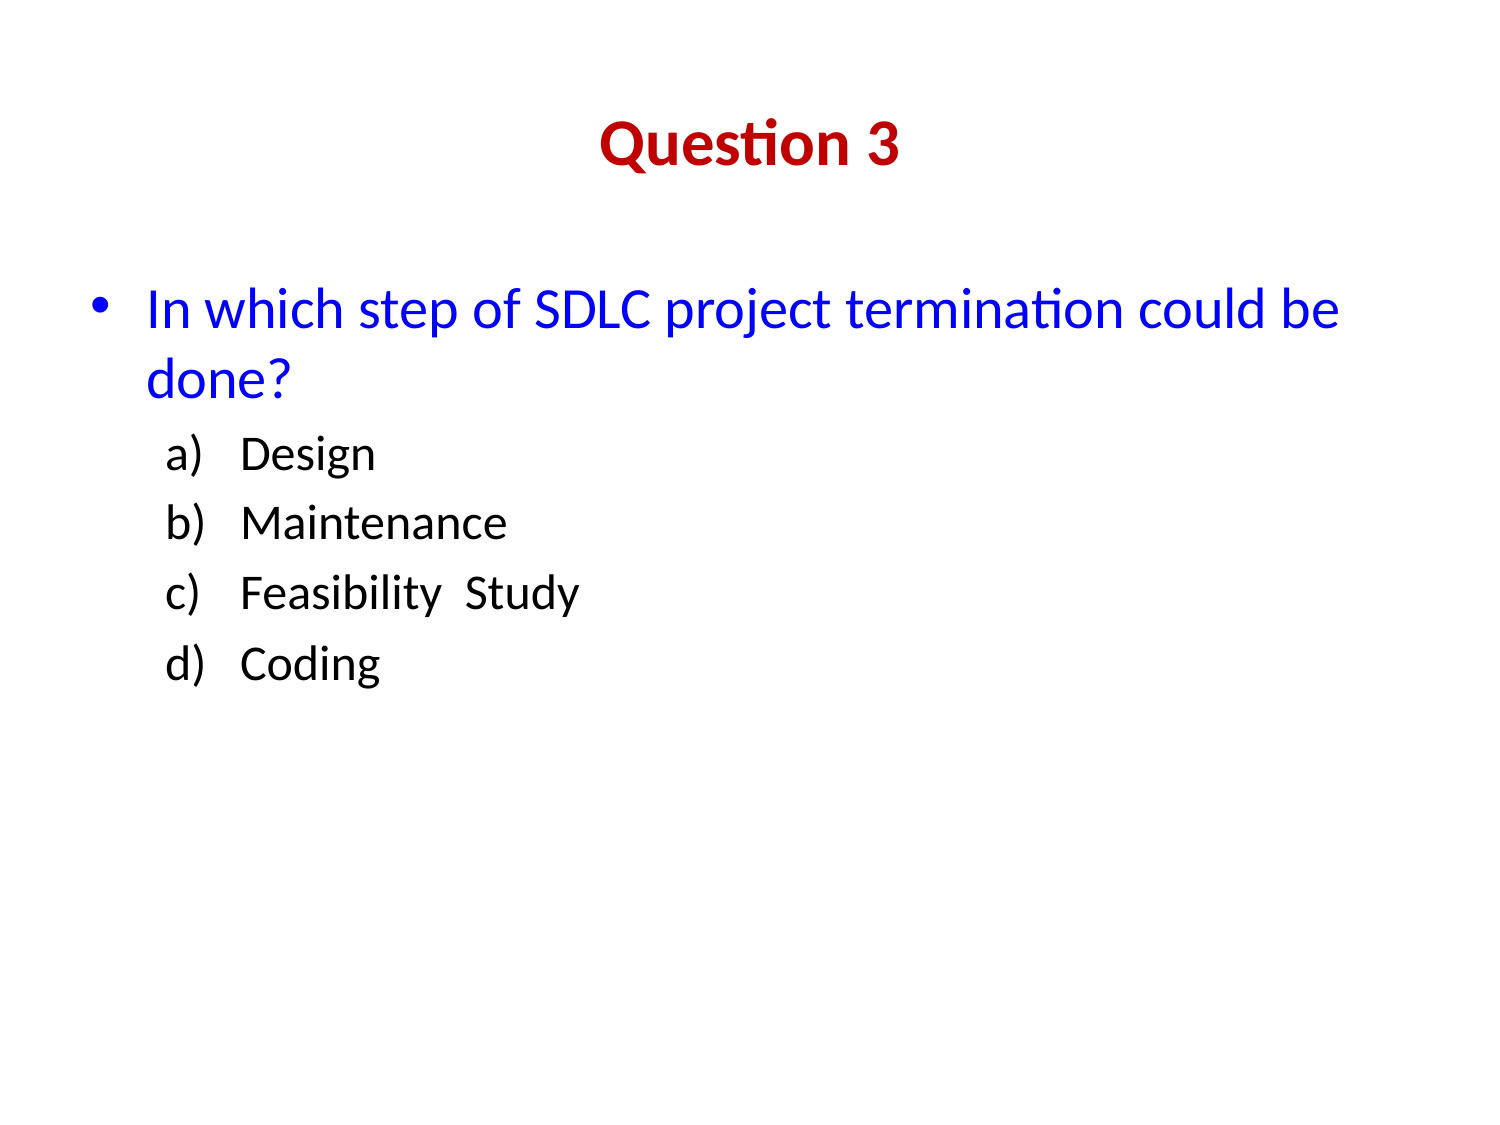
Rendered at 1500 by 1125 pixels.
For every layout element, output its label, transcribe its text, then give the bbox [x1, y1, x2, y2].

list In which step of SDLC project termination could be done? Design Maintenance Feasibility Study Coding [75, 262, 1425, 1005]
title Question 3 [75, 45, 1425, 233]
